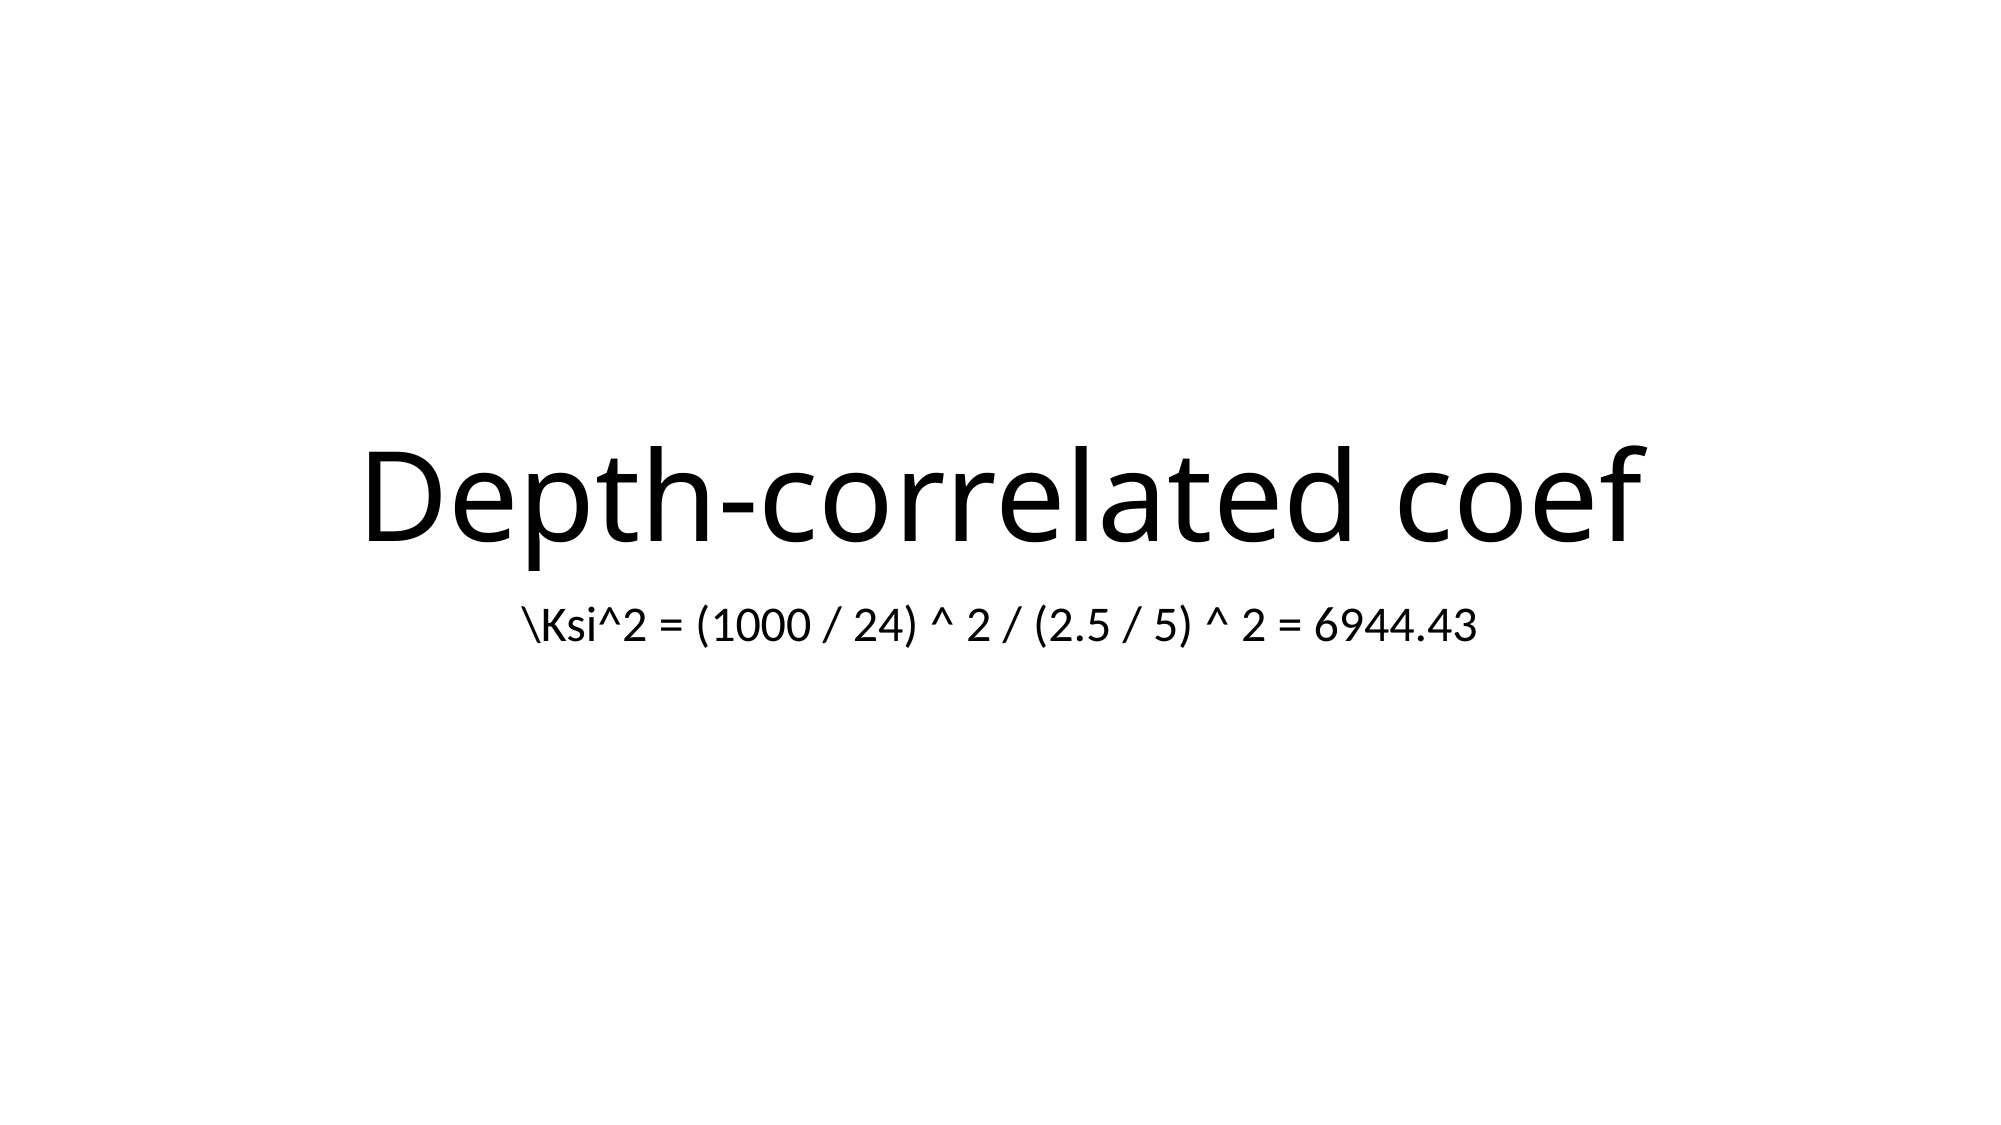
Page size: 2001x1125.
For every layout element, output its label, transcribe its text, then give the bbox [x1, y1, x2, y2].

title Depth-correlated coef [249, 184, 1750, 576]
subtitle \Ksi^2 = (1000 / 24) ^ 2 / (2.5 / 5) ^ 2 = 6944.43 [249, 590, 1750, 863]
